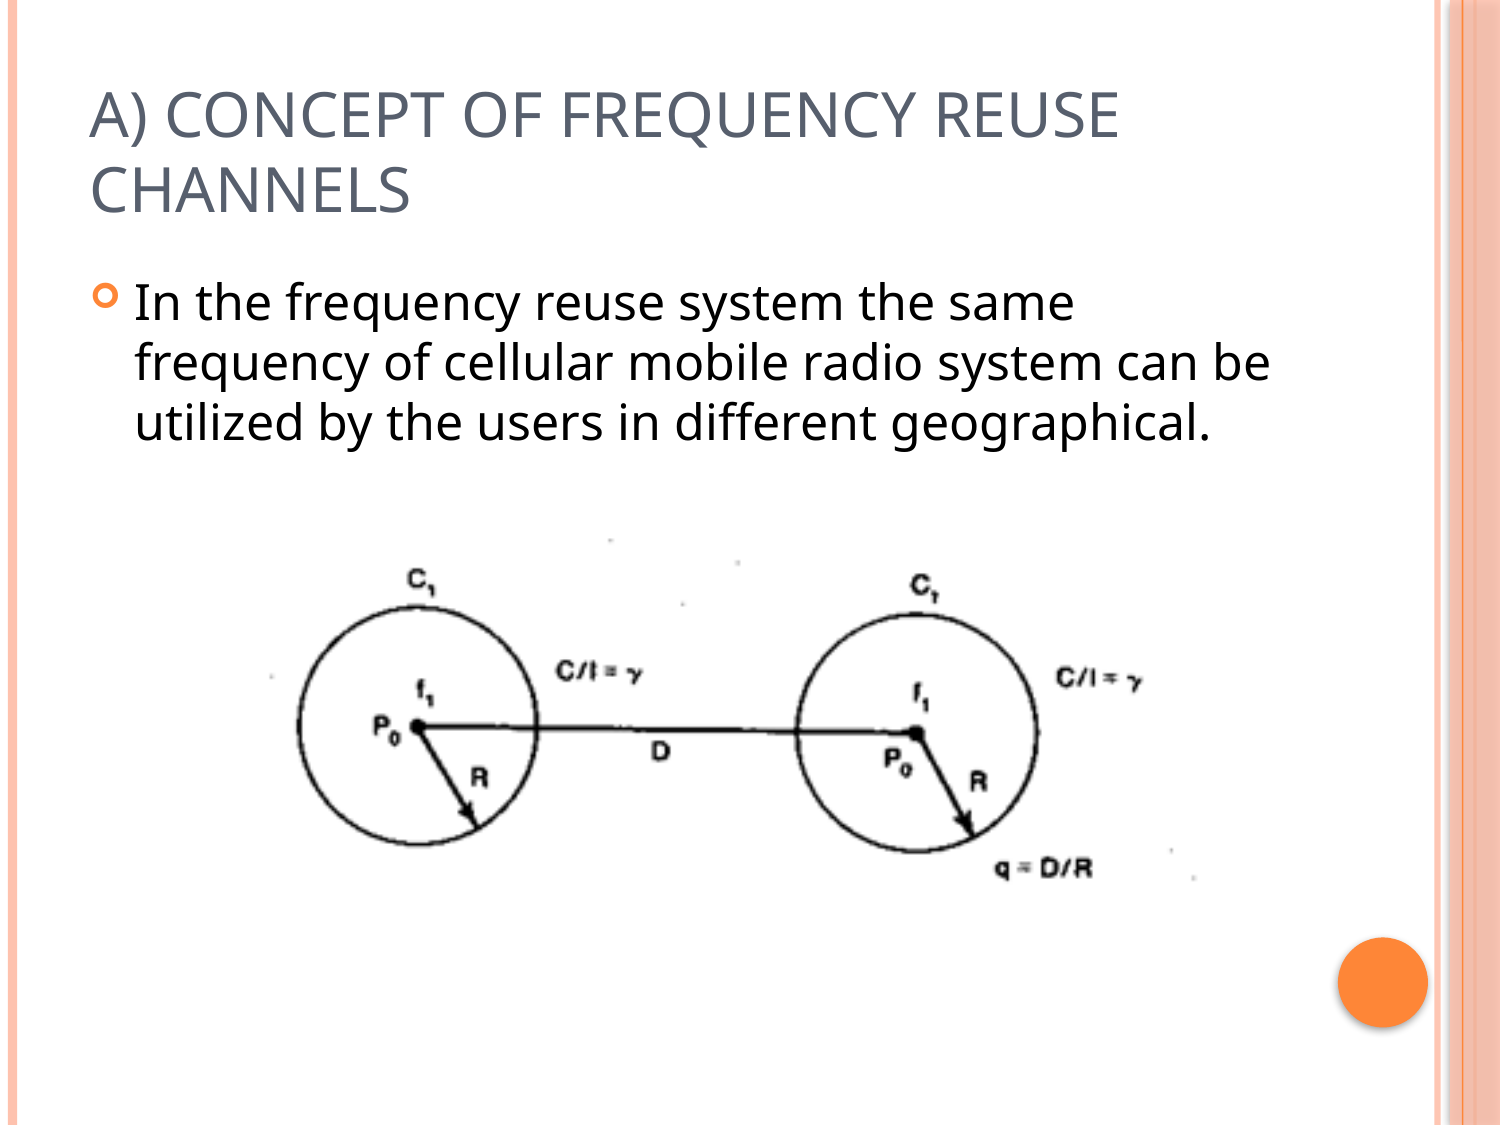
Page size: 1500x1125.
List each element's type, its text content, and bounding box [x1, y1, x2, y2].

picture [111, 536, 1257, 895]
list In the frequency reuse system the same frequency of cellular mobile radio system can be utilized by the users in different geographical. [75, 262, 1300, 1062]
title a) Concept of frequency reuse channels [75, 45, 1300, 233]
